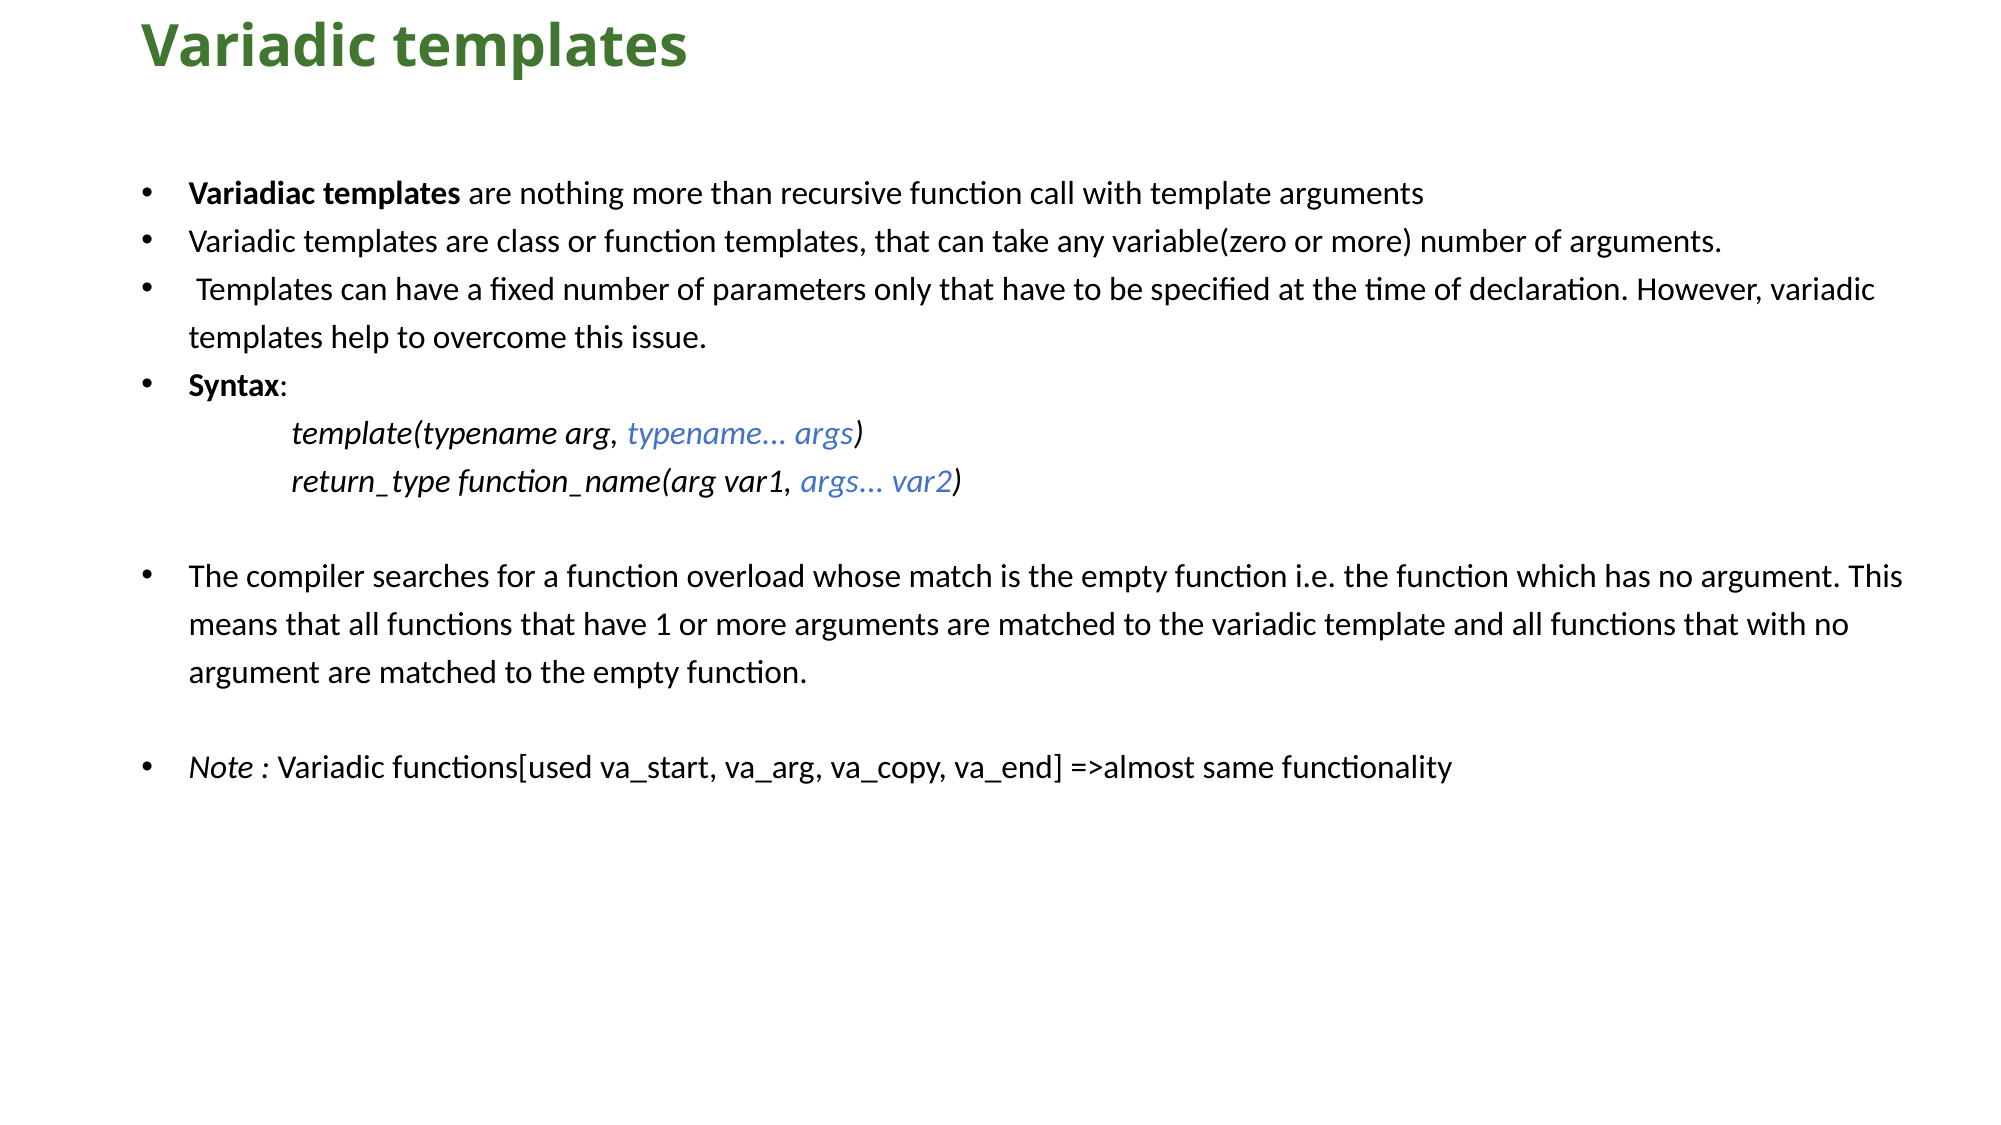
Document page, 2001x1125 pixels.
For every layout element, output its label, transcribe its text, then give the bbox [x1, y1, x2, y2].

subtitle Variadiac templates are nothing more than recursive function call with template arguments Variadic templates are class or function templates, that can take any variable(zero or more) number of arguments. Templates can have a fixed number of parameters only that have to be specified at the time of declaration. However, variadic templates help to overcome this issue. Syntax: template(typename arg, typename... args) return_type function_name(arg var1, args... var2) The compiler searches for a function overload whose match is the empty function i.e. the function which has no argument. This means that all functions that have 1 or more arguments are matched to the variadic template and all functions that with no argument are matched to the empty function. Note : Variadic functions[used va_start, va_arg, va_copy, va_end] =>almost same functionality [126, 156, 1950, 1093]
title Variadic templates [126, 20, 1874, 156]
